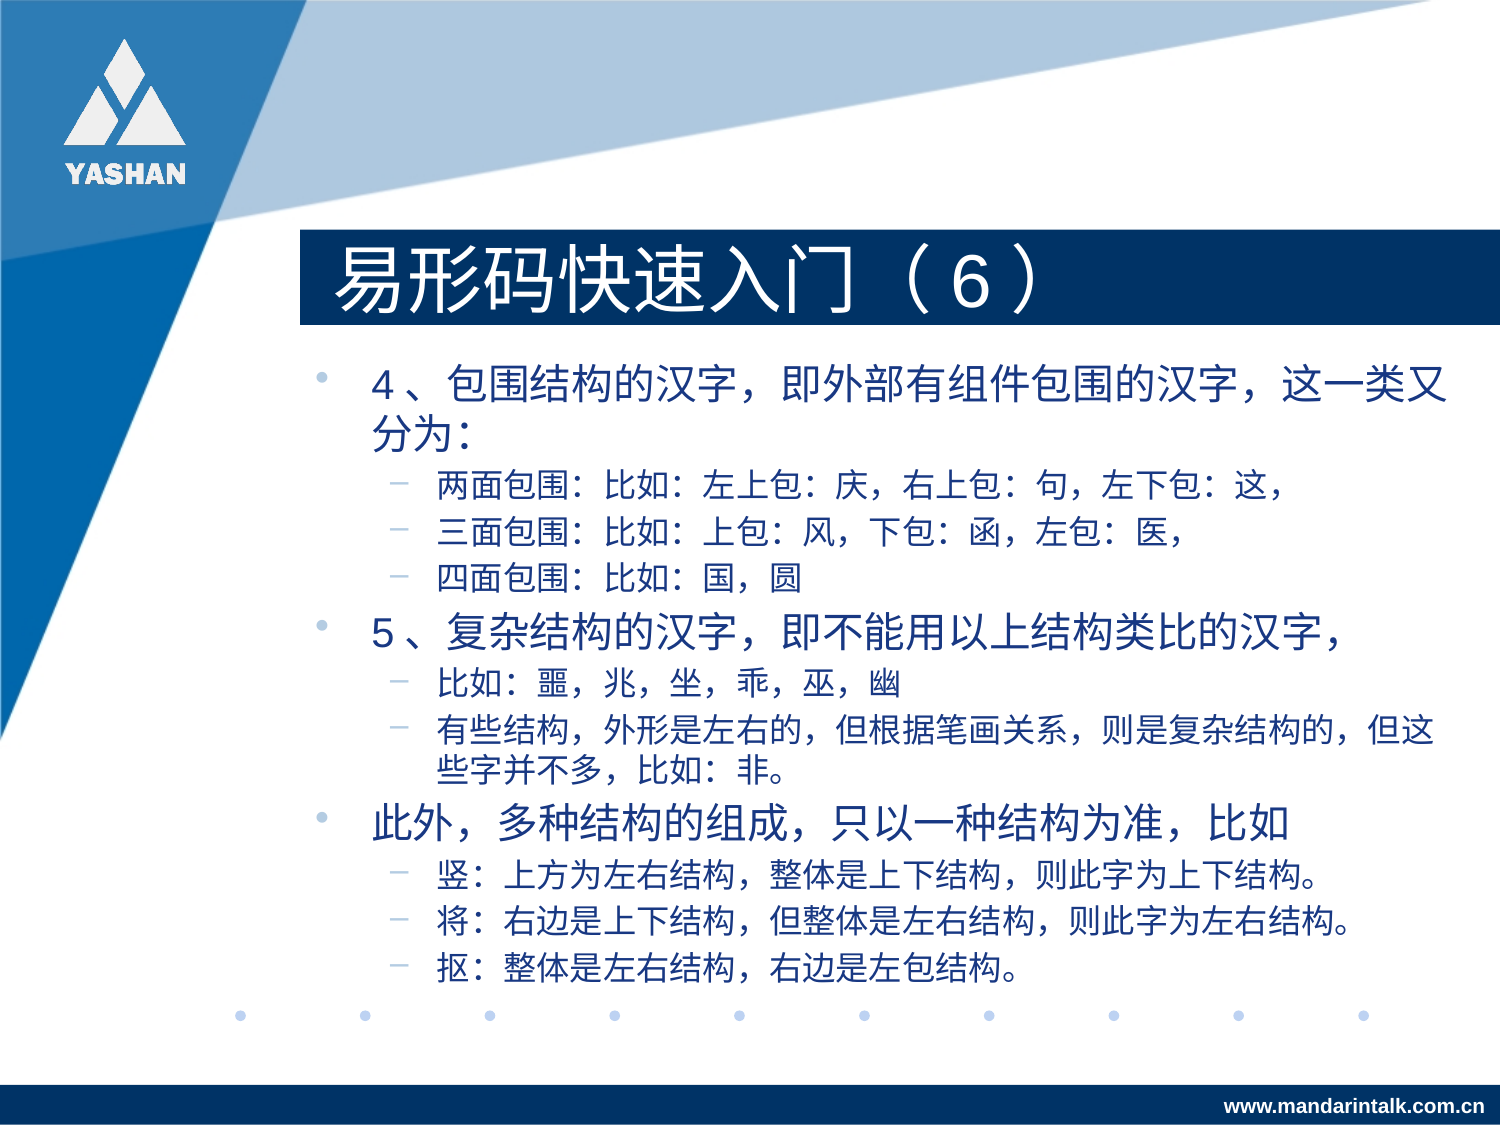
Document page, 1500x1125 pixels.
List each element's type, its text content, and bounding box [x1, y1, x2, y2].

picture [0, 0, 1500, 842]
list 4、包围结构的汉字，即外部有组件包围的汉字，这一类又分为： 两面包围：比如：左上包：庆，右上包：句，左下包：这， 三面包围：比如：上包：风，下包：函，左包：医， 四面包围：比如：国，圆 5、复杂结构的汉字，即不能用以上结构类比的汉字， 比如：噩，兆，坐，乖，巫，幽 有些结构，外形是左右的，但根据笔画关系，则是复杂结构的，但这些字并不多，比如：非。 此外，多种结构的组成，只以一种结构为准，比如 竖：上方为左右结构，整体是上下结构，则此字为上下结构。 将：右边是上下结构，但整体是左右结构，则此字为左右结构。 抠：整体是左右结构，右边是左包结构。 [300, 350, 1475, 1013]
title 易形码快速入门（6） [300, 229, 1500, 325]
